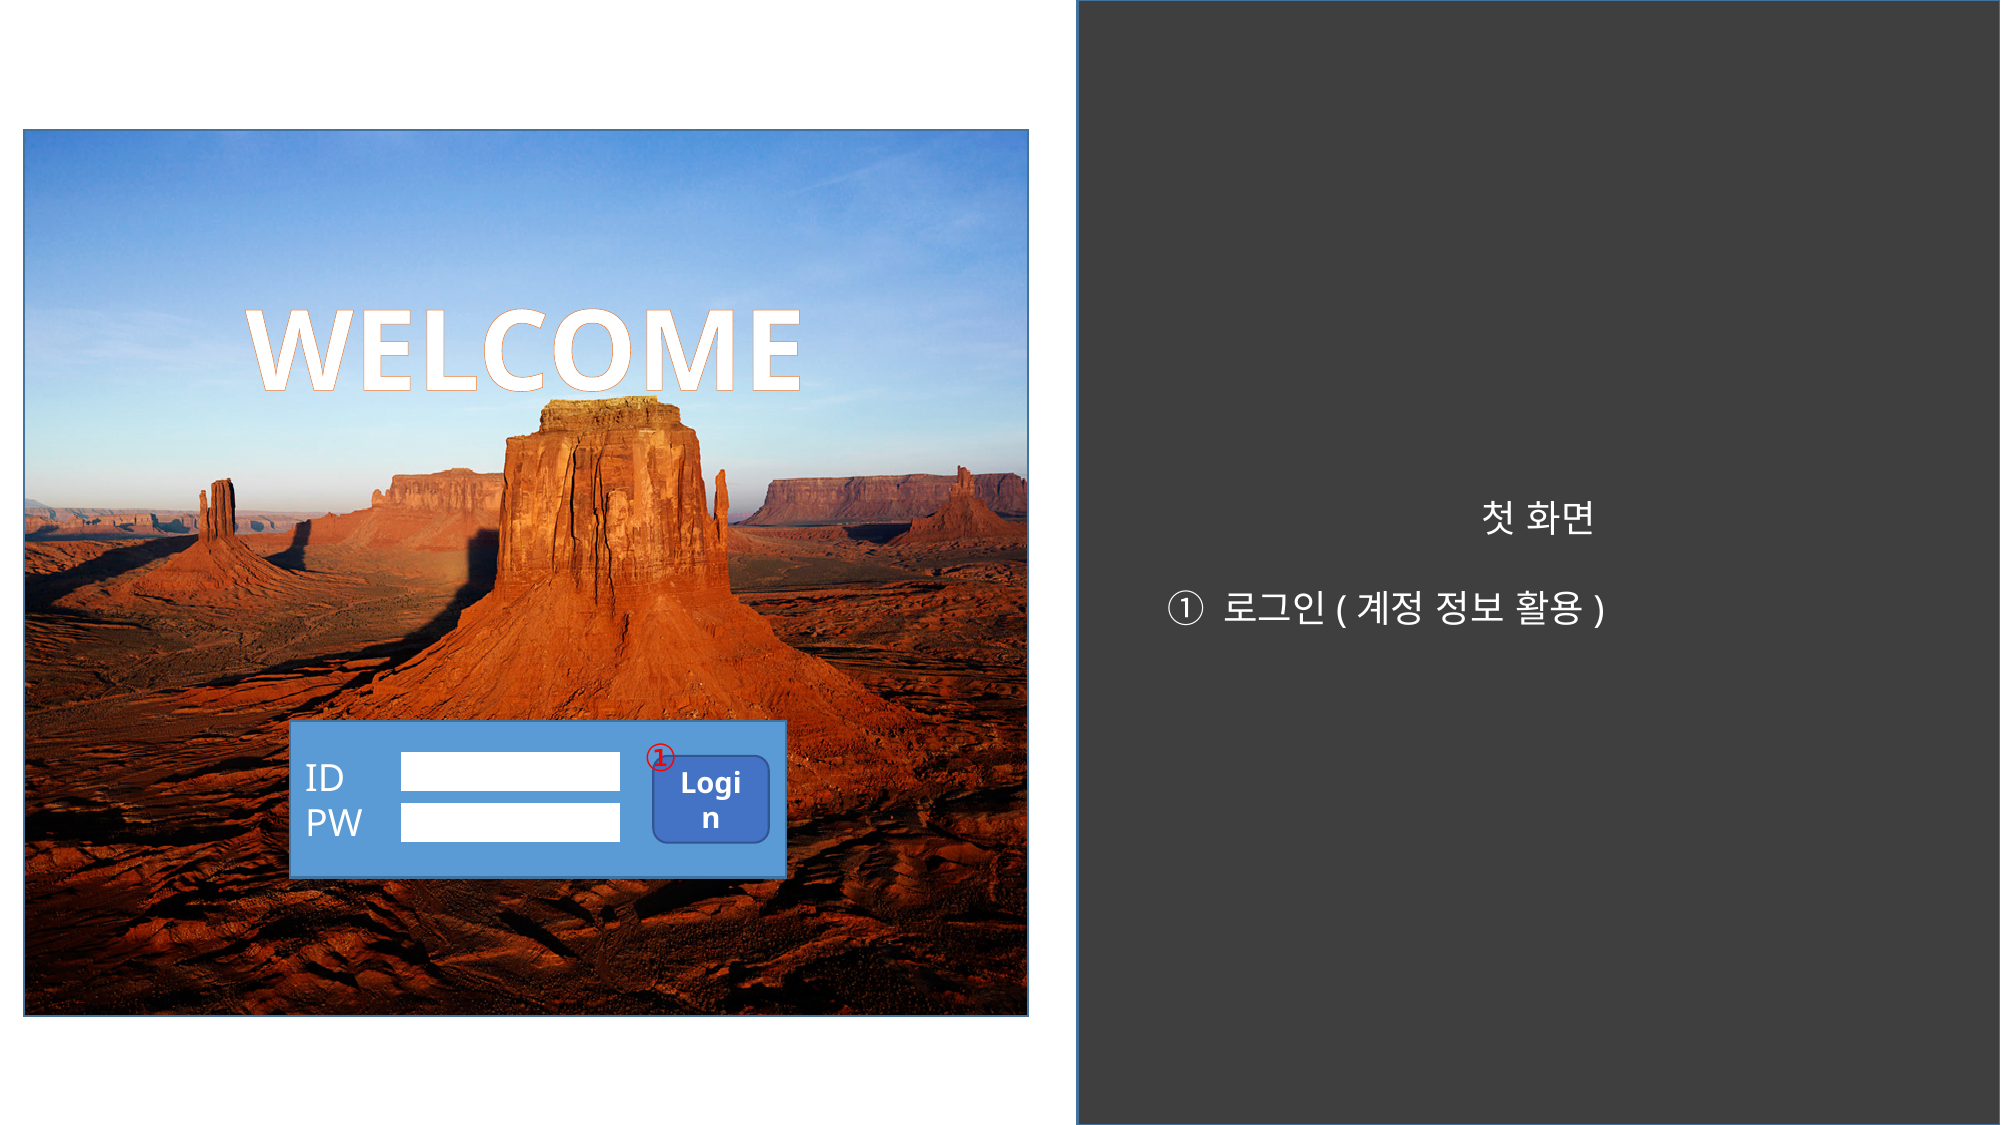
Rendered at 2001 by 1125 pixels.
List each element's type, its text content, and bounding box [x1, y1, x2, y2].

text_box 첫 화면 로그인(계정 정보 활용) [1076, 0, 2000, 1125]
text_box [23, 129, 1028, 1016]
